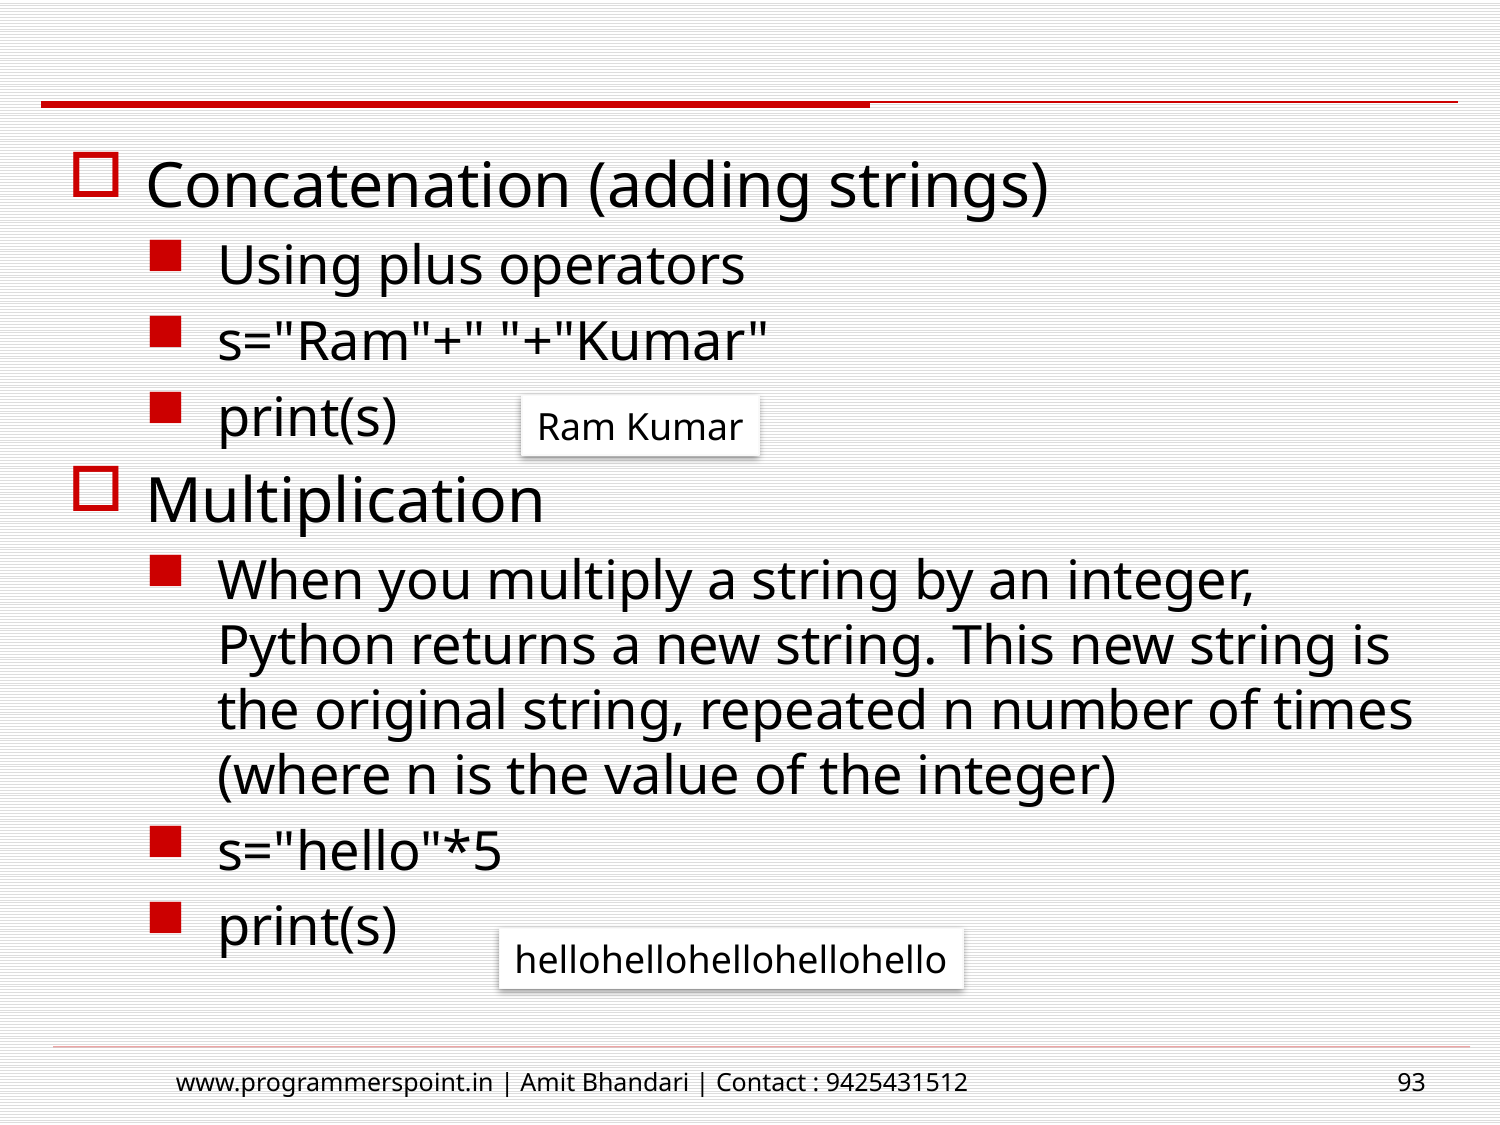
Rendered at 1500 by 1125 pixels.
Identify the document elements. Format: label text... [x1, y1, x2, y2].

footer www.programmerspoint.in | Amit Bhandari | Contact : 9425431512 [100, 1058, 1046, 1102]
text_box hellohellohellohellohello [499, 928, 964, 989]
text_box Ram Kumar [521, 395, 760, 456]
list Concatenation (adding strings) Using plus operators s="Ram"+" "+"Kumar" print(s) Multiplication When you multiply a string by an integer, Python returns a new string. This new string is the original string, repeated n number of times (where n is the value of the integer) s="hello"*5 print(s) [52, 136, 1448, 1024]
slide_number 93 [1115, 1058, 1442, 1102]
